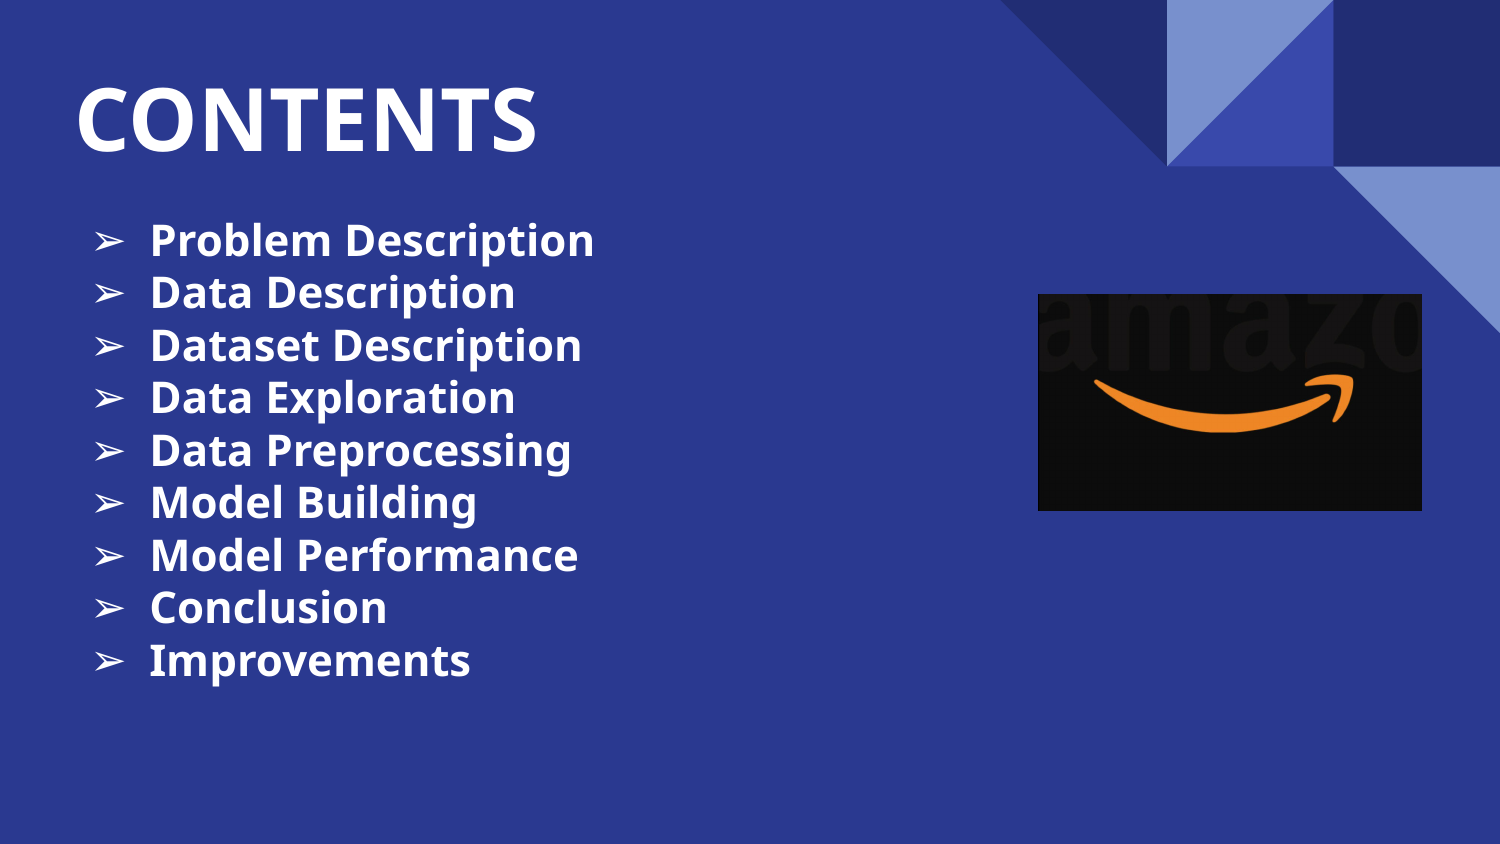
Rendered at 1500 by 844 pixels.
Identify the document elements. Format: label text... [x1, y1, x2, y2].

picture [1038, 294, 1422, 511]
subtitle Problem Description Data Description Dataset Description Data Exploration Data Preprocessing Model Building Model Performance Conclusion Improvements [59, 197, 1408, 739]
title CONTENTS [59, 46, 1408, 185]
